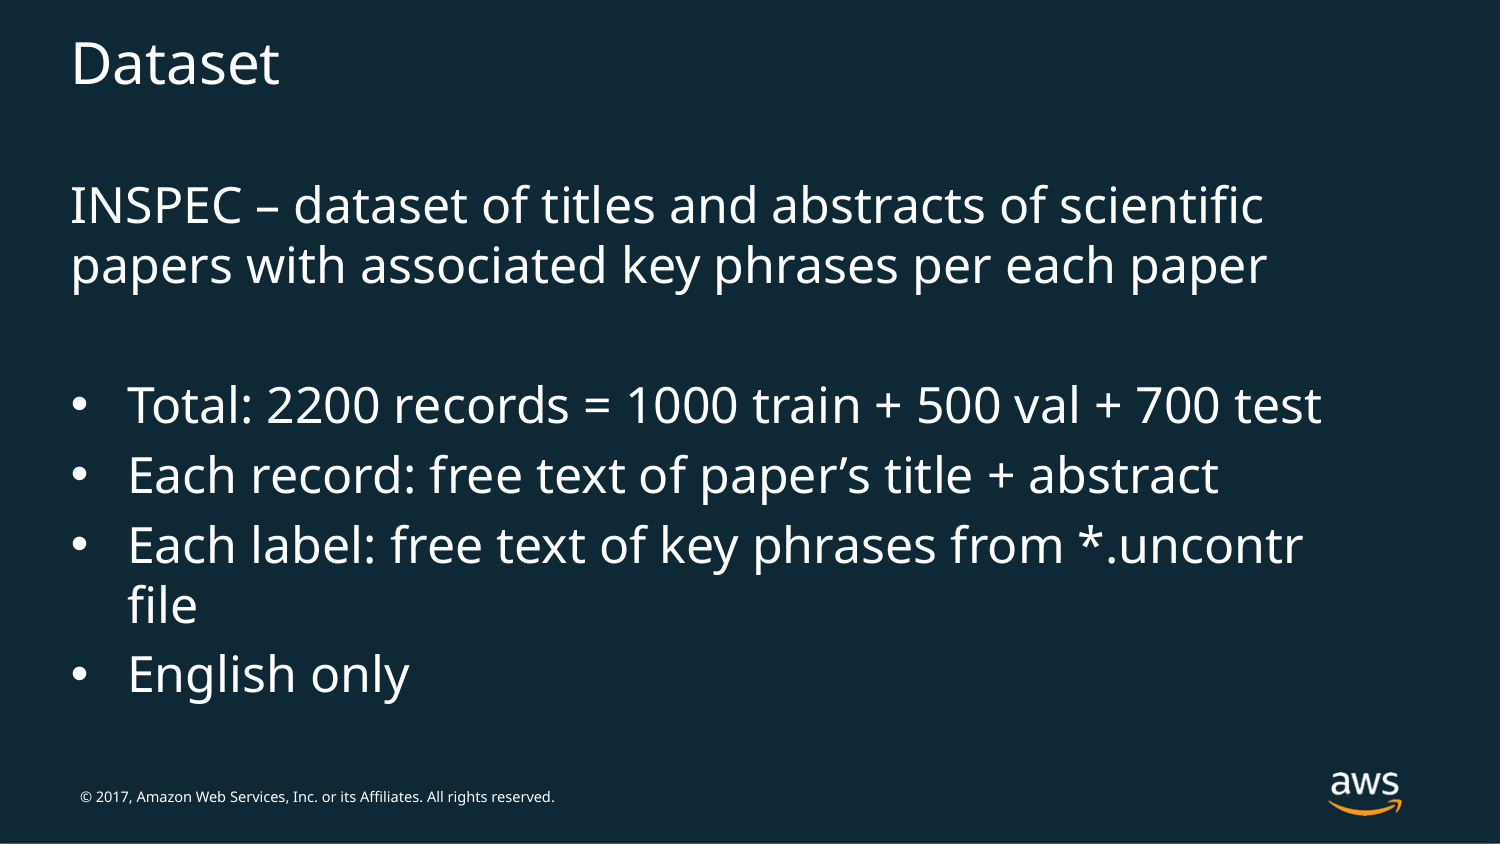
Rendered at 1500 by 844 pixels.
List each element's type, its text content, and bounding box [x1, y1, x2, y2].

title Dataset [55, 18, 1402, 109]
list INSPEC – dataset of titles and abstracts of scientific papers with associated key phrases per each paper Total: 2200 records = 1000 train + 500 val + 700 test Each record: free text of paper’s title + abstract Each label: free text of key phrases from *.uncontr file English only [55, 165, 1402, 749]
picture [1328, 772, 1402, 816]
